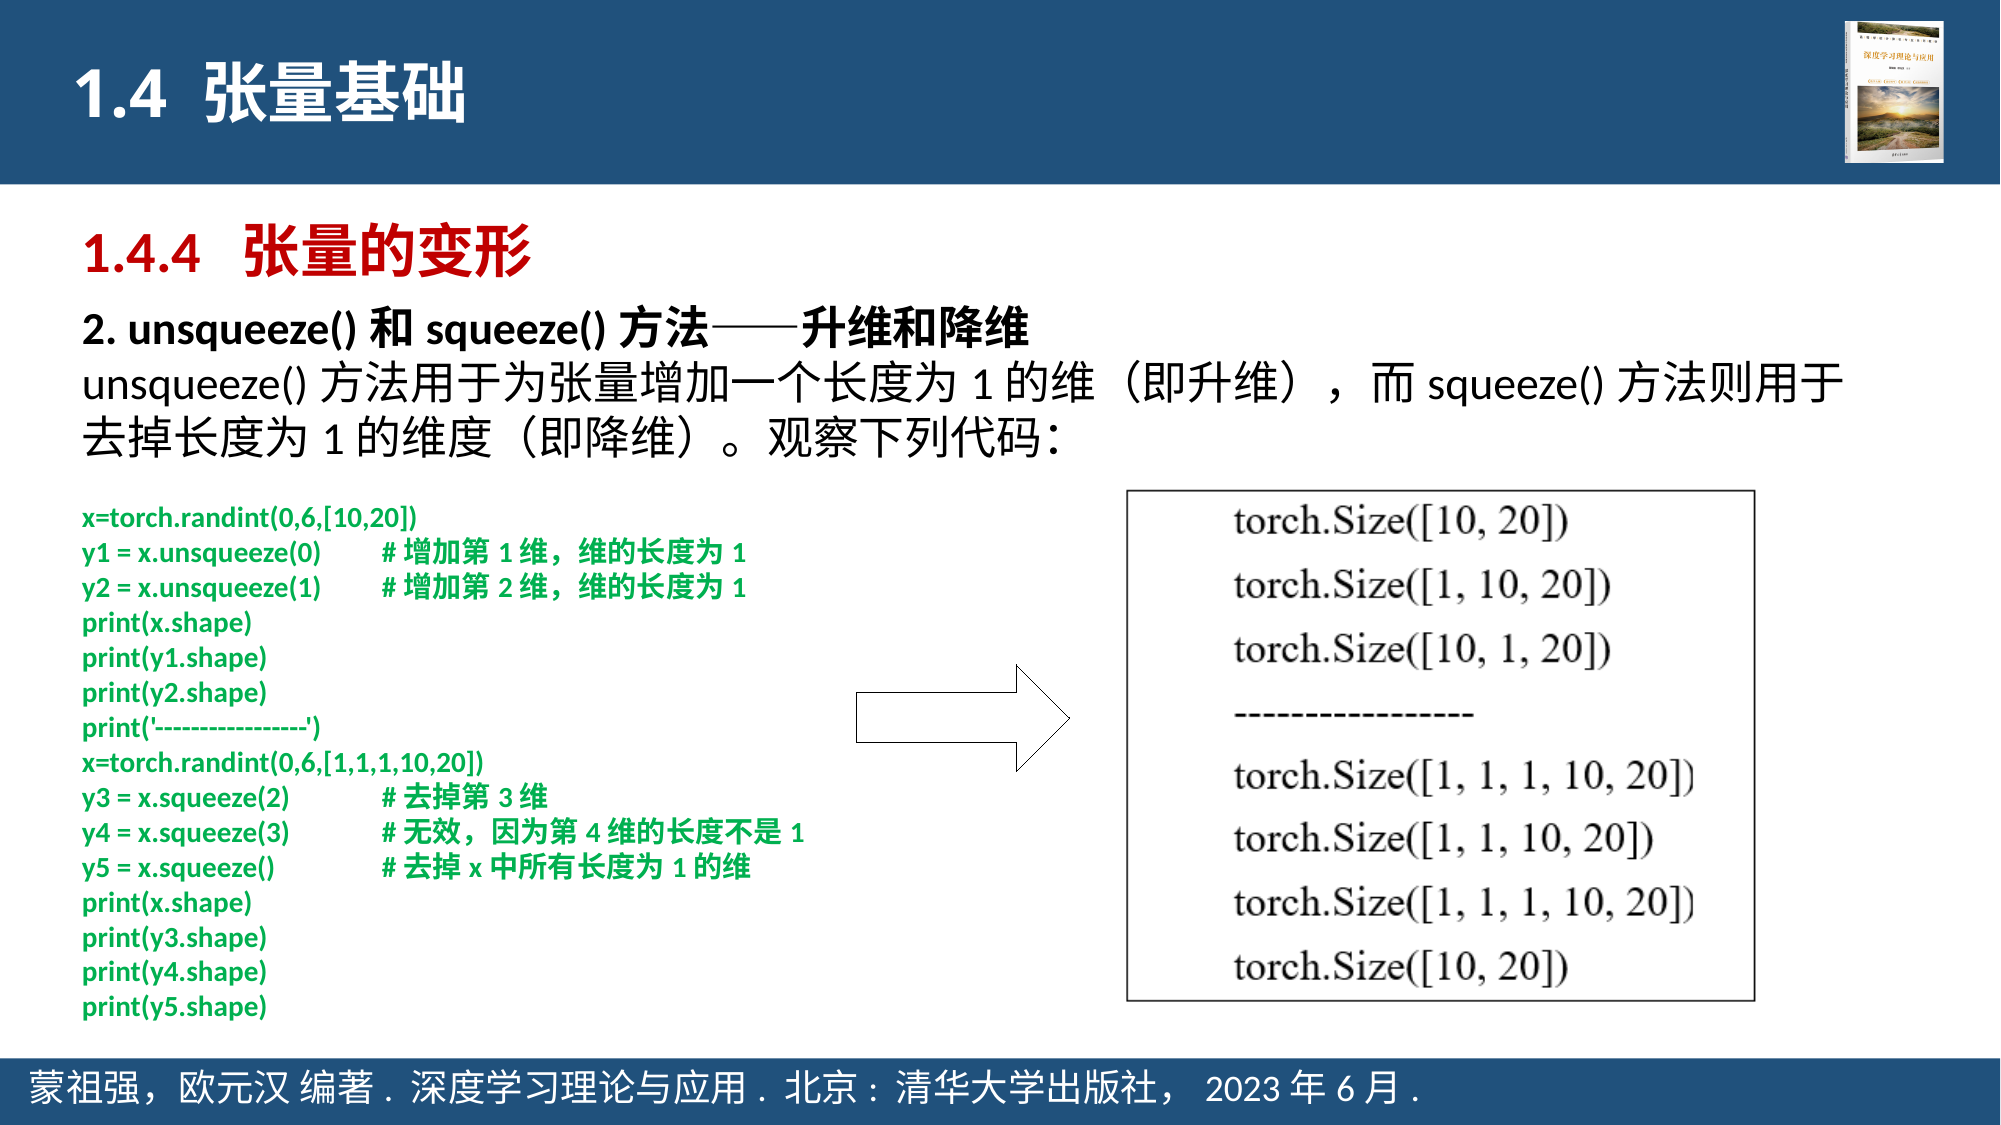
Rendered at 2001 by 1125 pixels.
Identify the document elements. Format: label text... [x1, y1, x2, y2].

text_box 1.4.4 张量的变形 [67, 206, 1933, 291]
text_box 2. unsqueeze()和squeeze()方法——升维和降维 unsqueeze()方法用于为张量增加一个长度为1的维（即升维），而squeeze()方法则用于去掉长度为1的维度（即降维）。观察下列代码： x=torch.randint(0,6,[10,20]) y1 = x.unsqueeze(0) #增加第1维，维的长度为1 y2 = x.unsqueeze(1) #增加第2维，维的长度为1 print(x.shape) print(y1.shape) print(y2.shape) print('-----------------') x=torch.randint(0,6,[1,1,1,10,20]) y3 = x.squeeze(2) #去掉第3维 y4 = x.squeeze(3) #无效，因为第4维的长度不是1 y5 = x.squeeze() #去掉x中所有长度为1的维 print(x.shape) print(y3.shape) print(y4.shape) print(y5.shape) [67, 291, 1889, 1031]
text_box [856, 664, 1070, 772]
picture [1844, 21, 1944, 163]
text_box 1.4 张量基础 [55, 42, 1555, 233]
picture [1111, 473, 1776, 1016]
